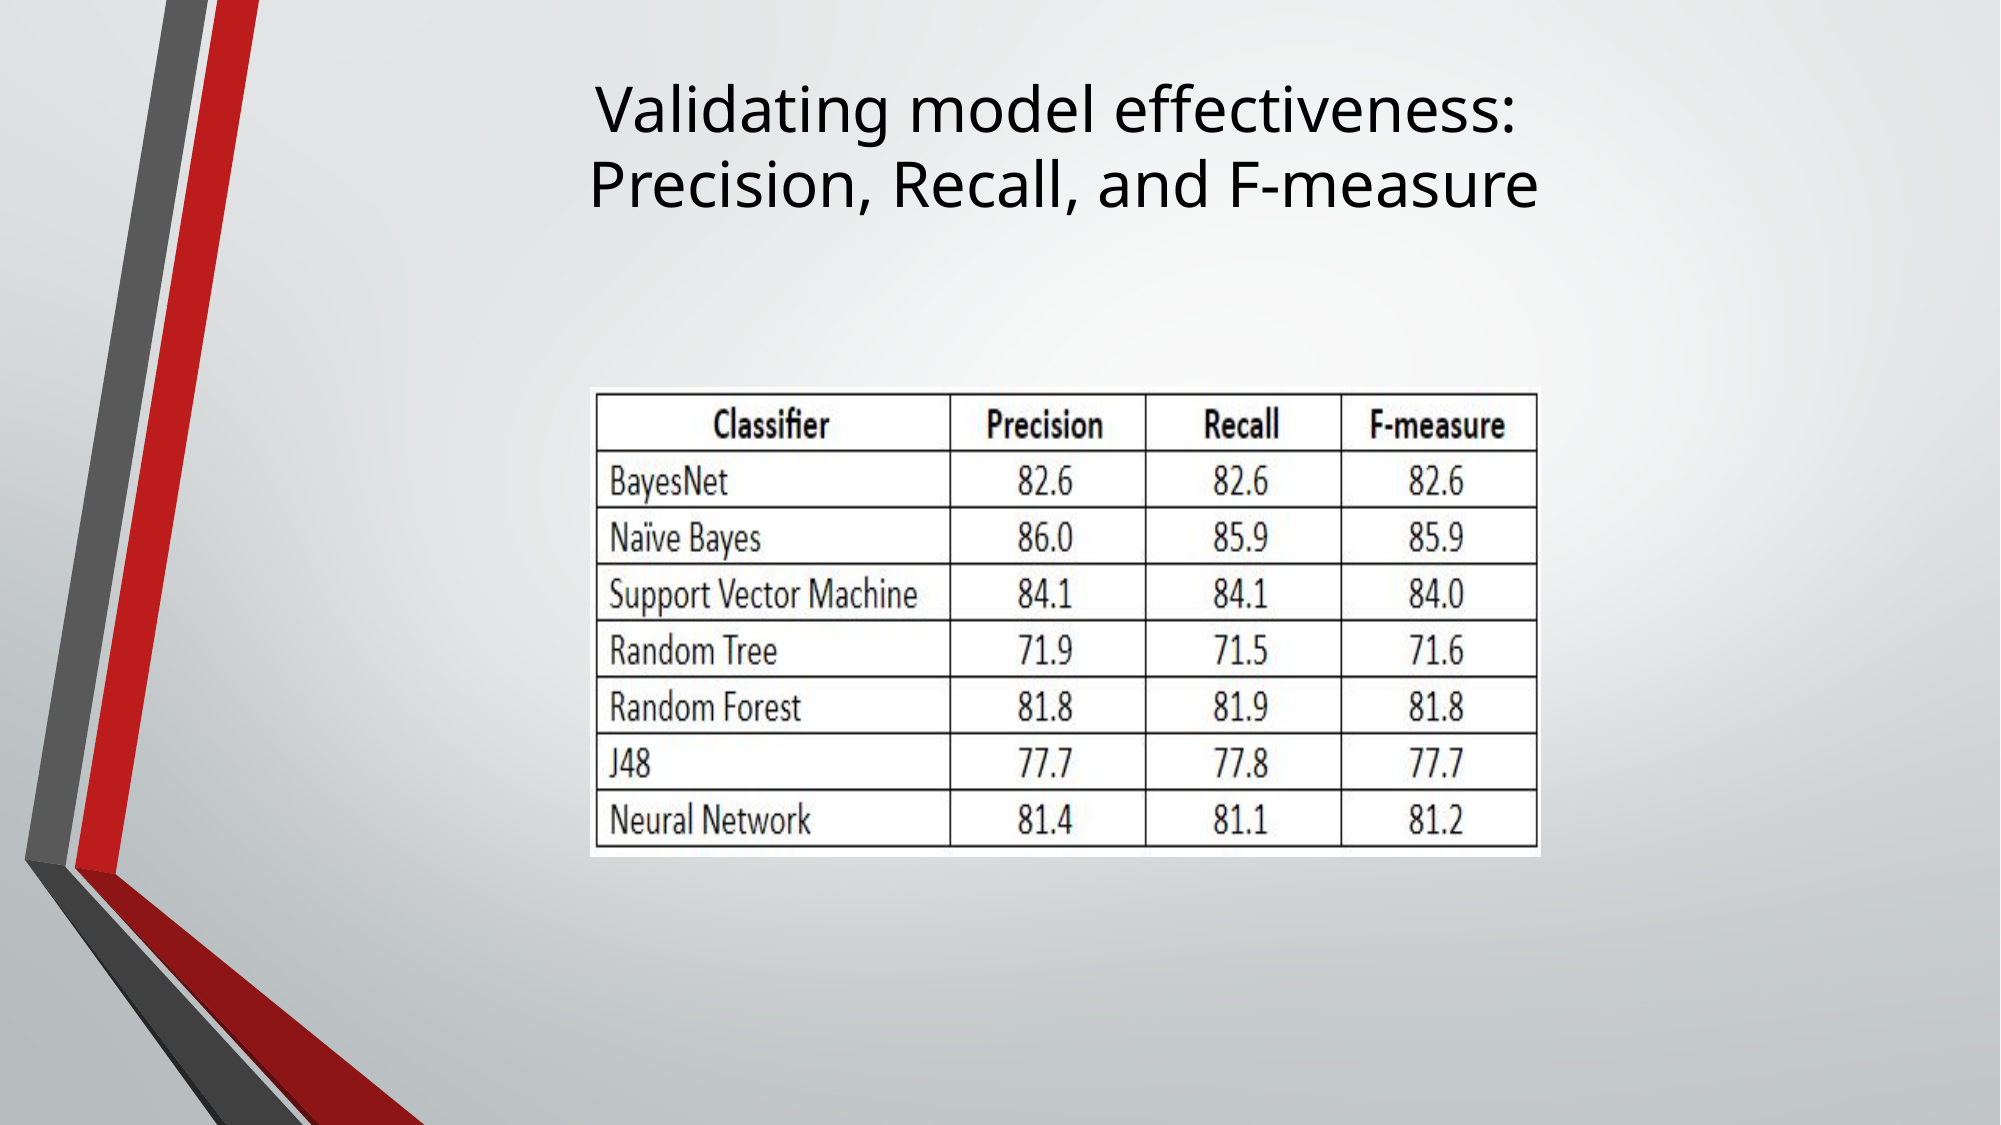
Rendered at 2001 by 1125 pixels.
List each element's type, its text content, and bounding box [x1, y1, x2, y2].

title Validating model effectiveness: Precision, Recall, and F-measure [243, 60, 1887, 230]
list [589, 387, 1541, 857]
